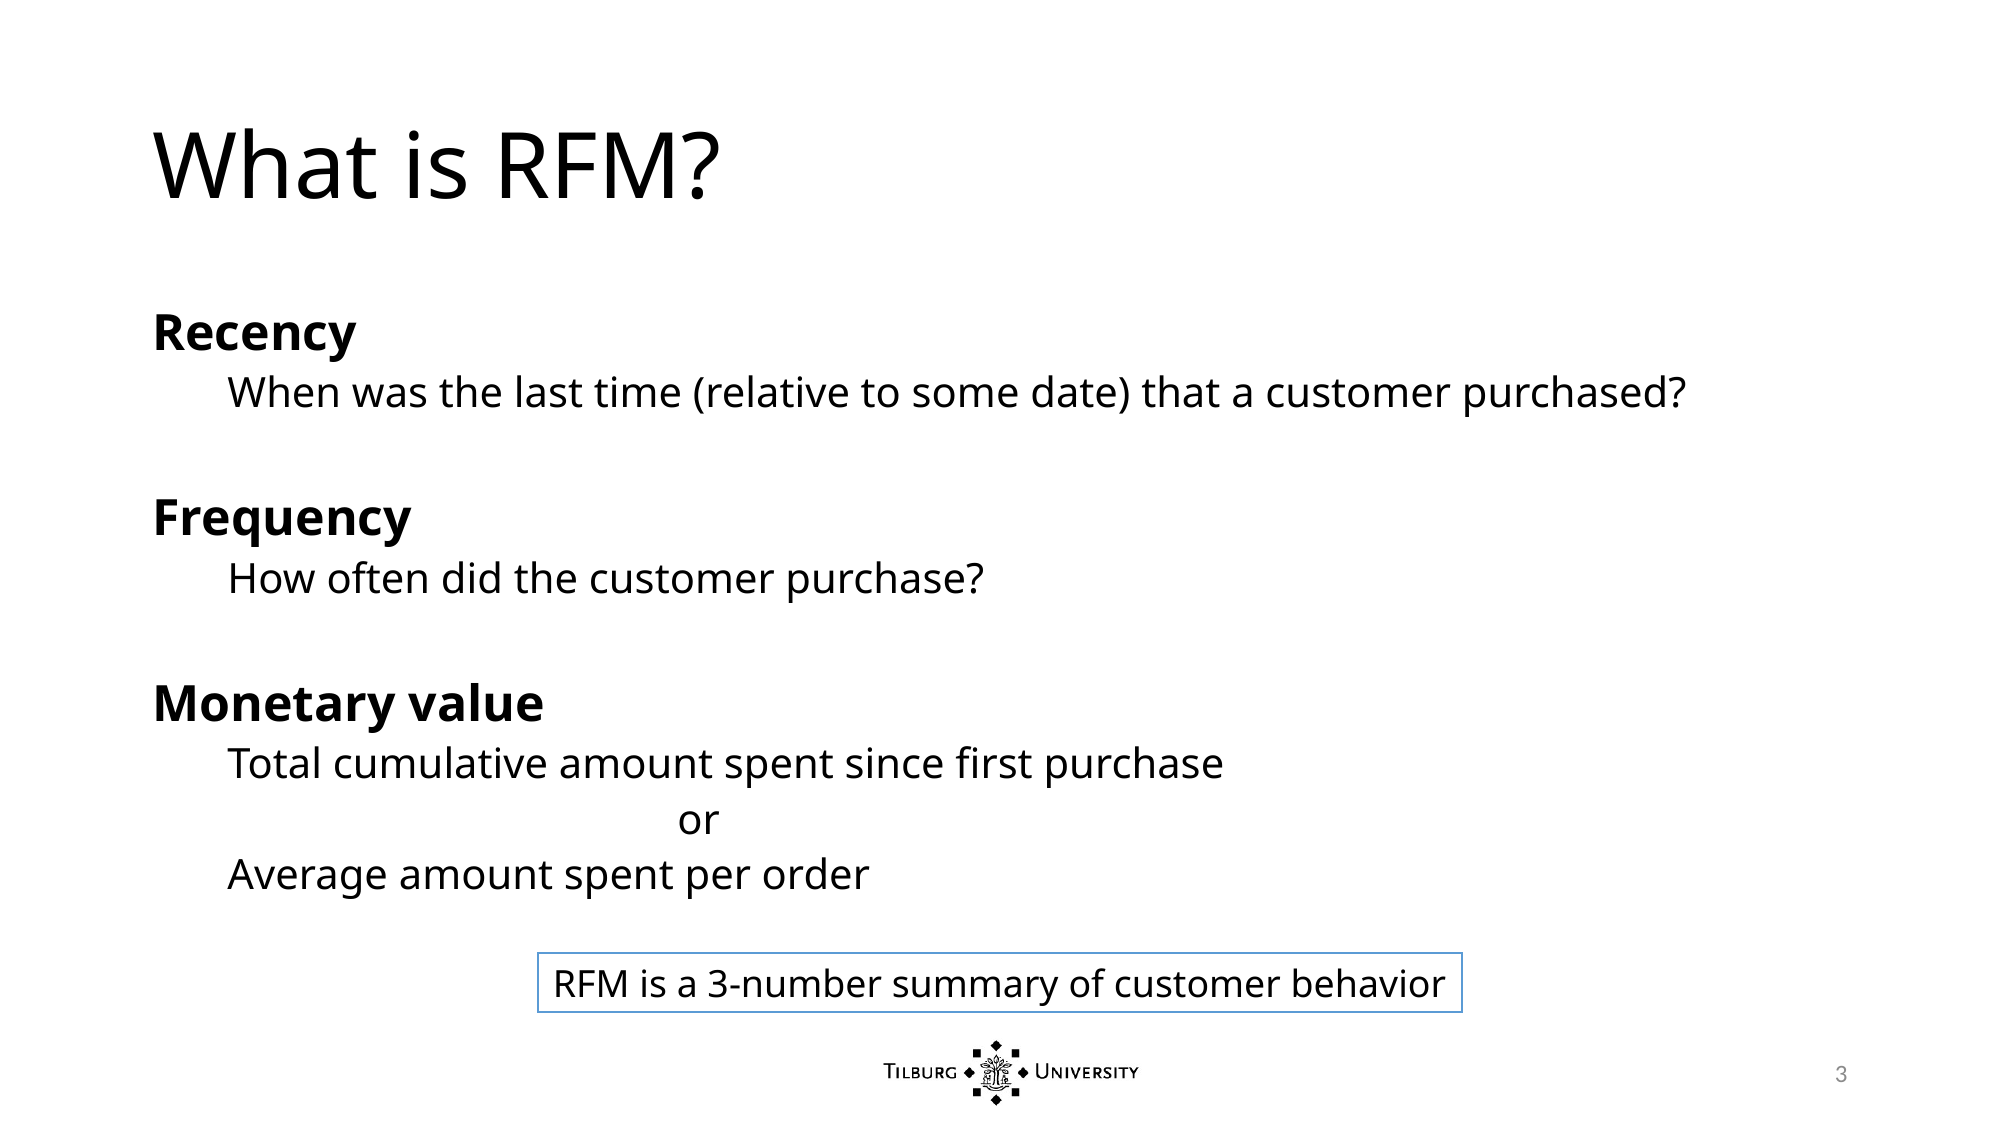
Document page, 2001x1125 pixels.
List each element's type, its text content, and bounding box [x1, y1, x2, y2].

picture [875, 1032, 1146, 1113]
slide_number 3 [1412, 1042, 1863, 1103]
text_box RFM is a 3-number summary of customer behavior [537, 952, 1463, 1013]
title What is RFM? [137, 59, 1863, 278]
list Recency When was the last time (relative to some date) that a customer purchased? Frequency How often did the customer purchase? Monetary value Total cumulative amount spent since first purchase or Average amount spent per order [137, 299, 1863, 1014]
